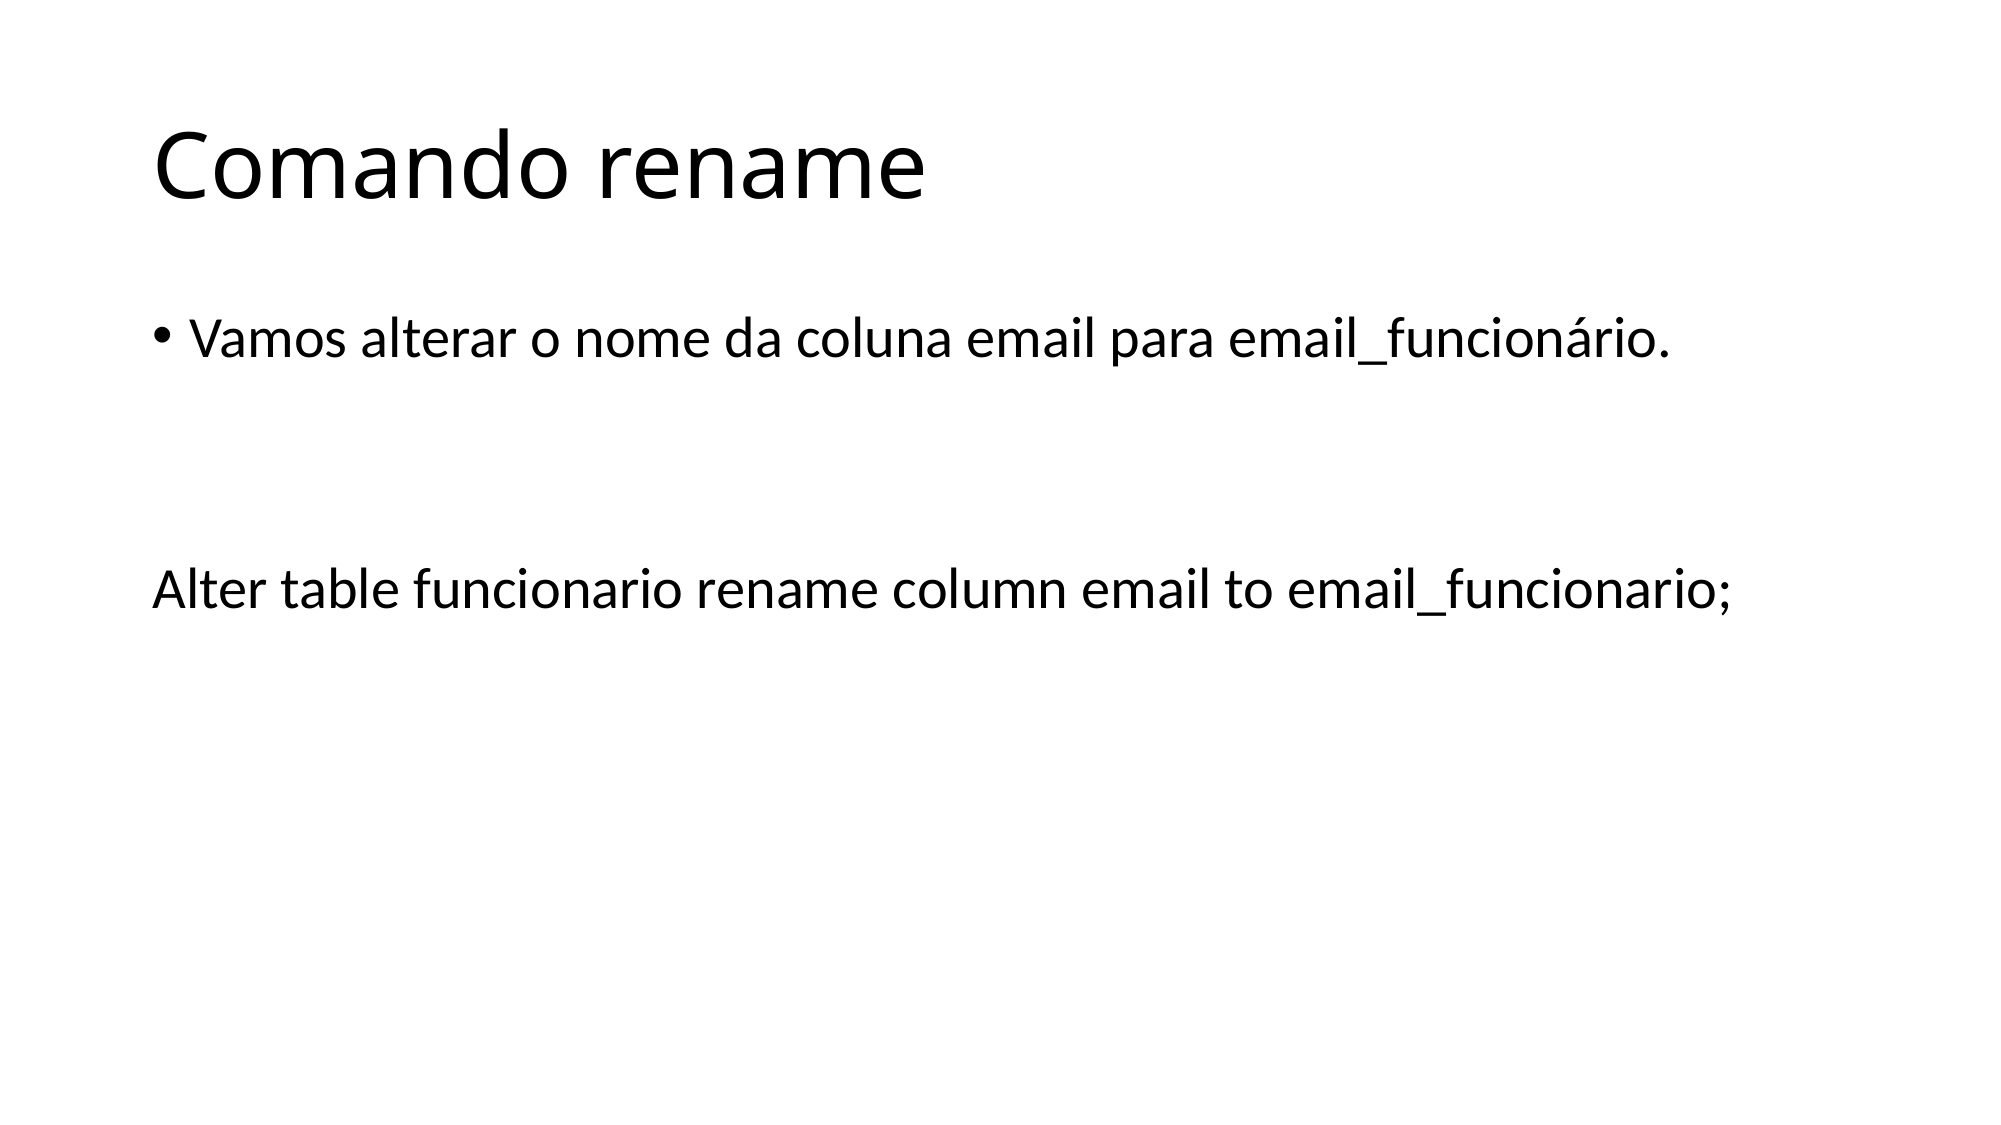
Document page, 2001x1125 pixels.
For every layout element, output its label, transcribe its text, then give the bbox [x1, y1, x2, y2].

list Vamos alterar o nome da coluna email para email_funcionário. Alter table funcionario rename column email to email_funcionario; [137, 299, 1863, 1014]
title Comando rename [137, 59, 1863, 278]
